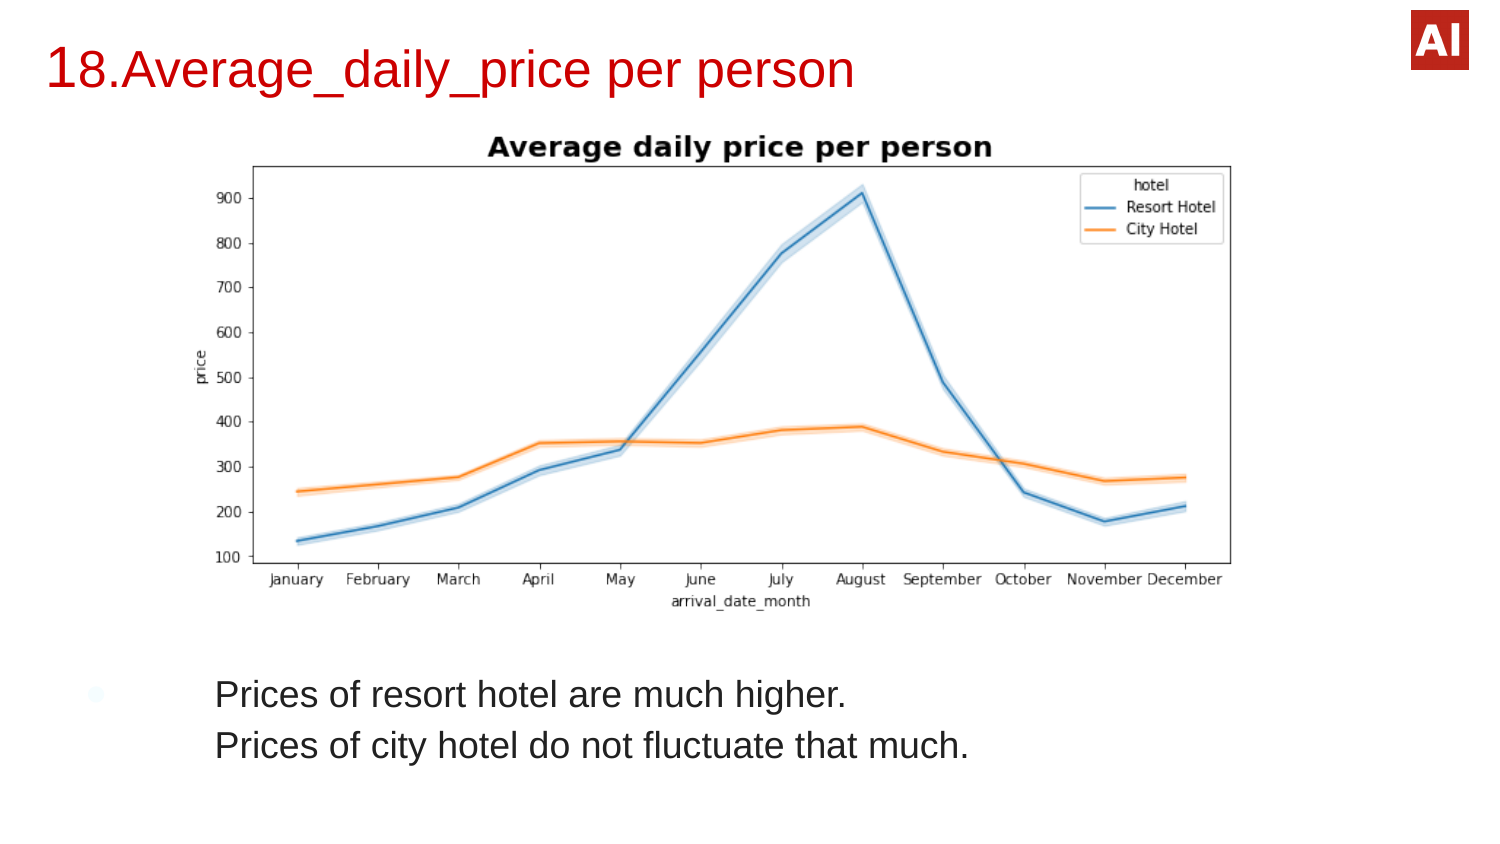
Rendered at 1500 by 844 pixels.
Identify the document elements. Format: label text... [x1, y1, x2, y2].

picture [184, 125, 1239, 621]
picture [1411, 10, 1469, 70]
list Prices of resort hotel are much higher. Prices of city hotel do not fluctuate that much. [51, 189, 1449, 642]
title 18.Average_daily_price per person [30, 14, 1429, 109]
